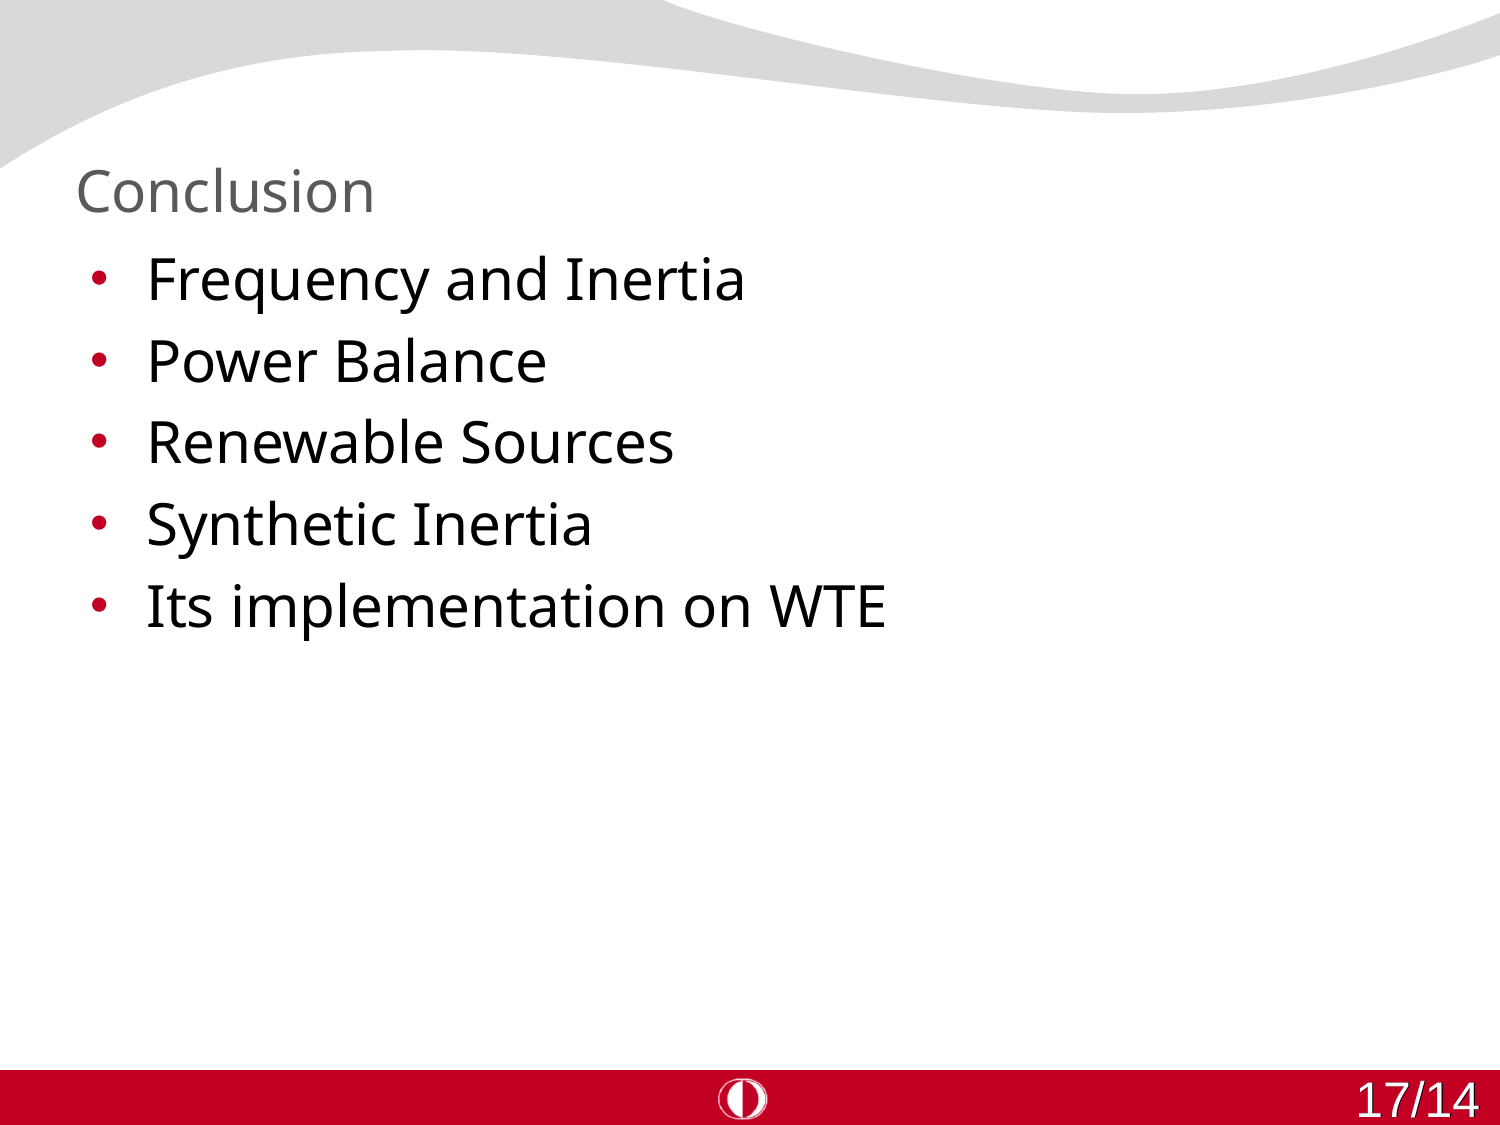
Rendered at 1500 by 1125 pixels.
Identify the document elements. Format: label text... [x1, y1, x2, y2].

title Conclusion [75, 55, 1425, 224]
picture [713, 1078, 781, 1122]
list Frequency and Inertia Power Balance Renewable Sources Synthetic Inertia Its implementation on WTE [75, 234, 1425, 1053]
